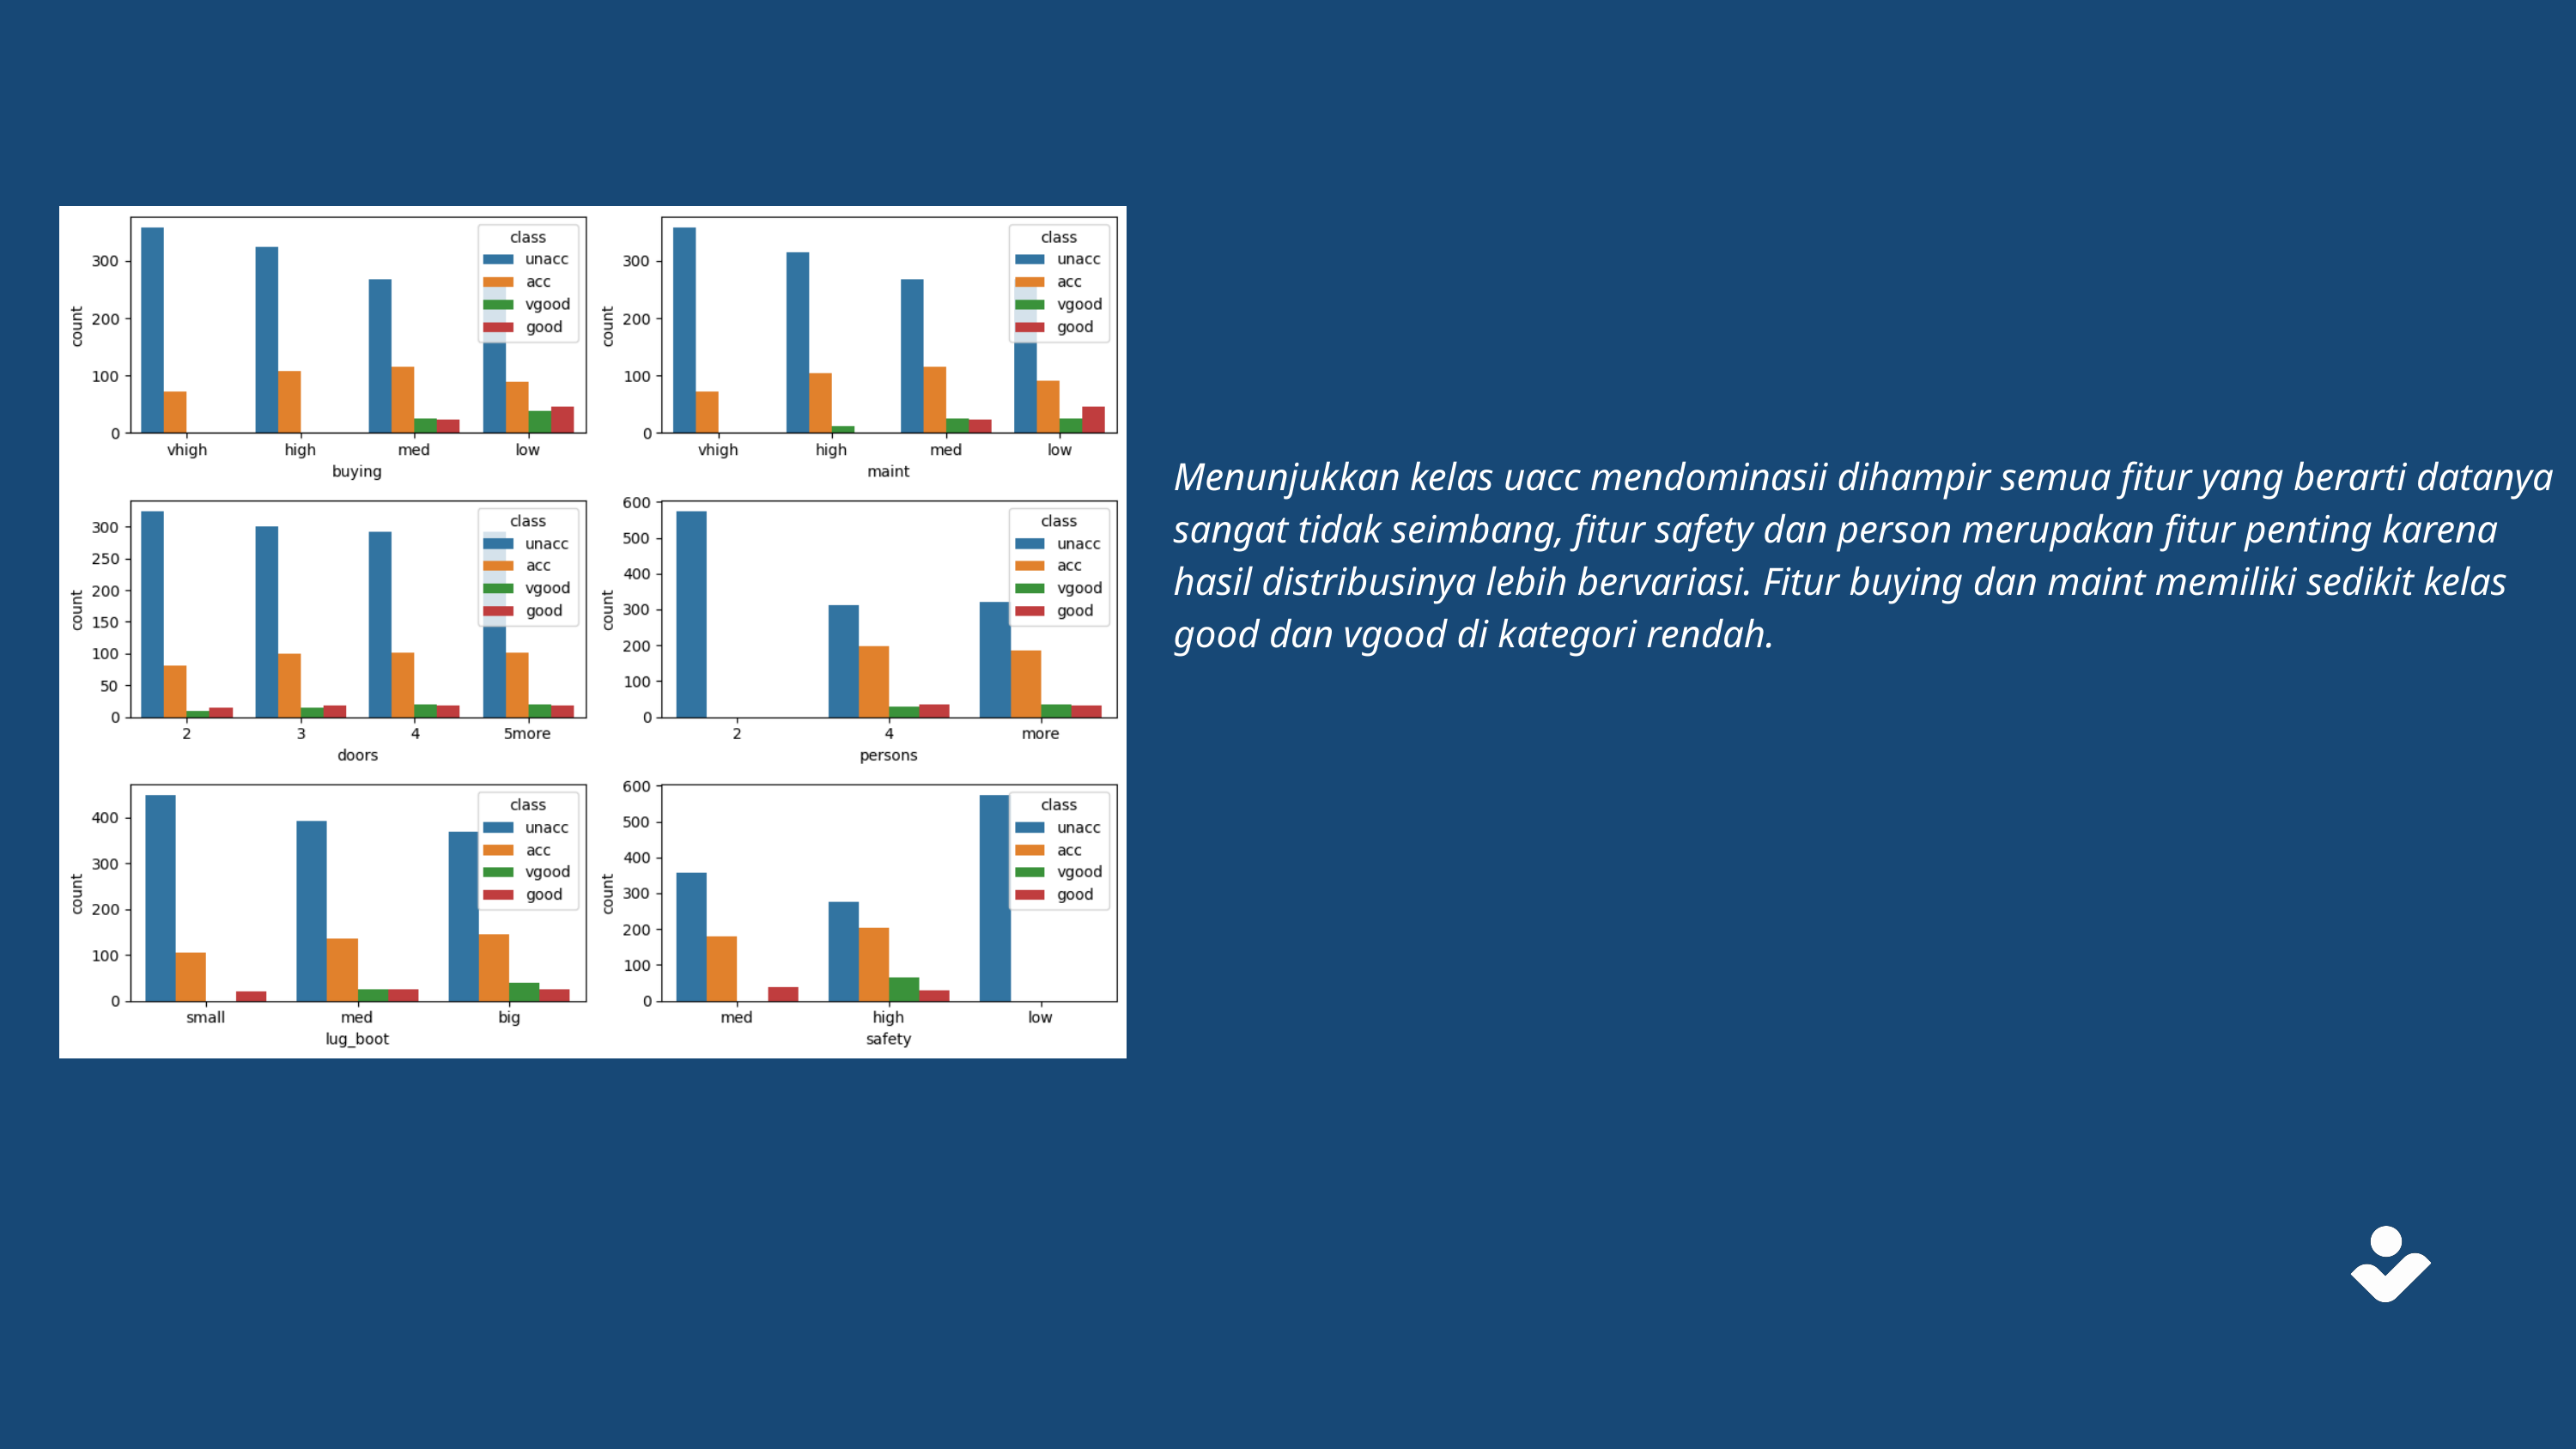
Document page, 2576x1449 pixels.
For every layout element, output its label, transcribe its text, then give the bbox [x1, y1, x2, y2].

text_box Menunjukkan kelas uacc mendominasii dihampir semua fitur yang berarti datanya sangat tidak seimbang, fitur safety dan person merupakan fitur penting karena hasil distribusinya lebih bervariasi. Fitur buying dan maint memiliki sedikit kelas good dan vgood di kategori rendah. [1173, 445, 2576, 708]
text_box [59, 206, 1127, 1058]
text_box [2350, 1226, 2432, 1304]
